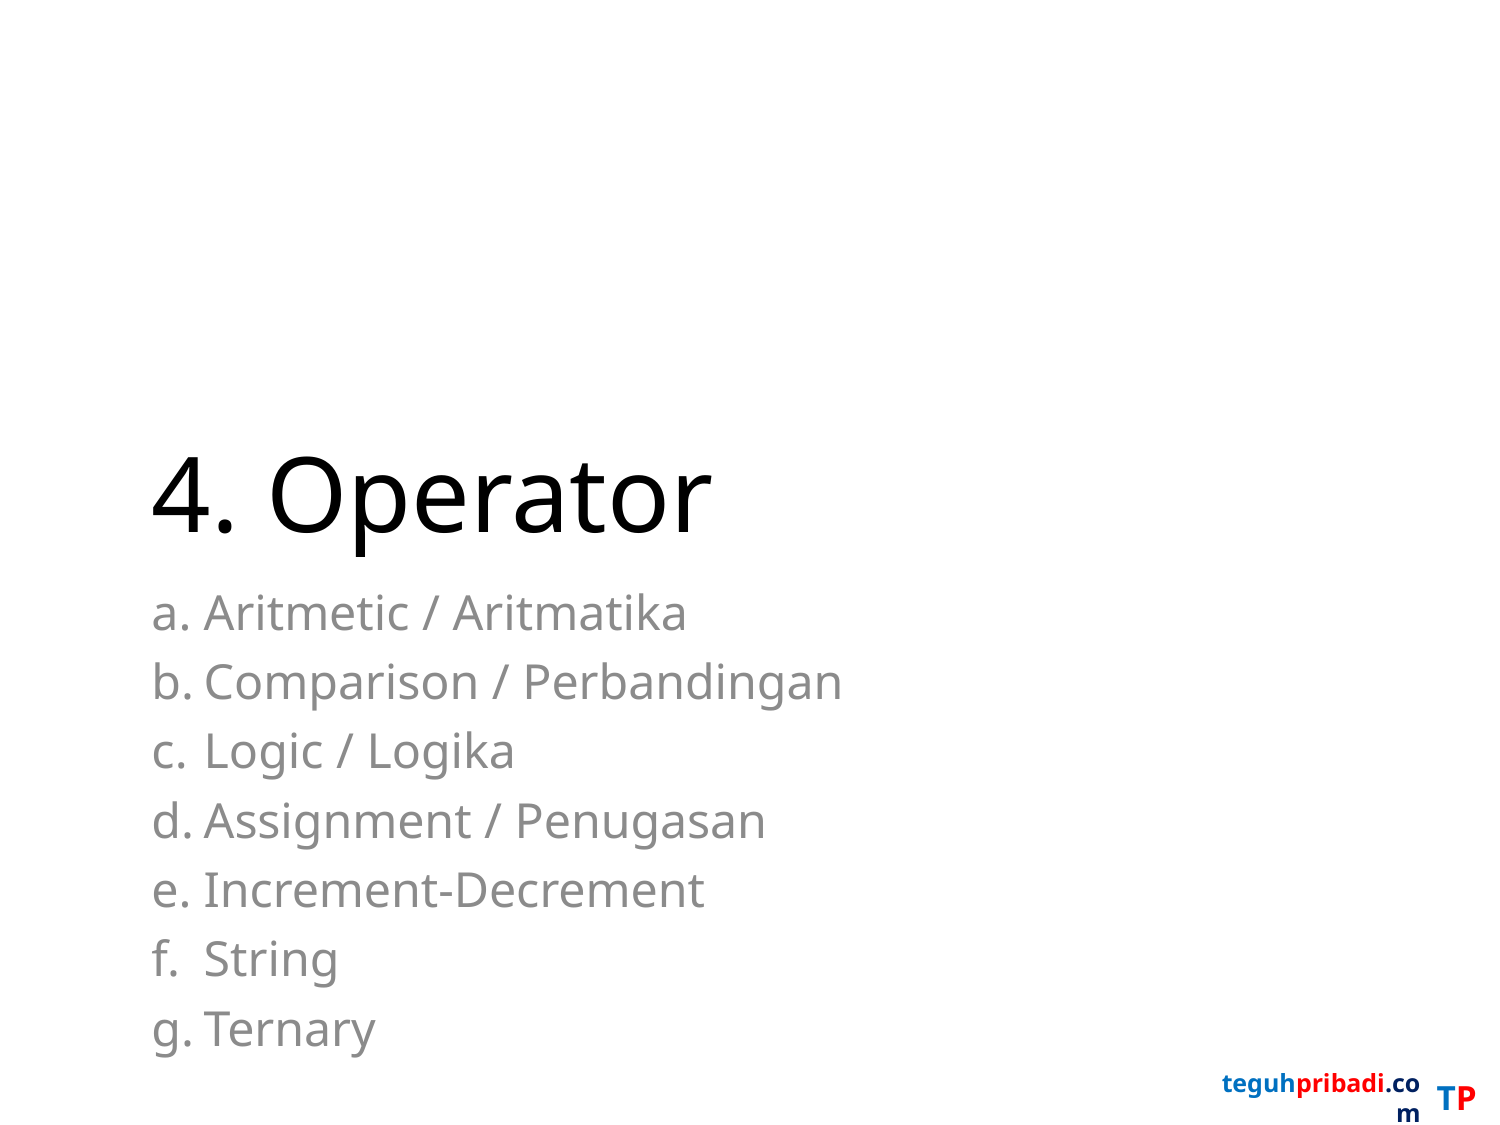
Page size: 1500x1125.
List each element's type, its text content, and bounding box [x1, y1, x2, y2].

list Aritmetic / Aritmatika Comparison / Perbandingan Logic / Logika Assignment / Penugasan Increment-Decrement String Ternary [136, 580, 1353, 1065]
title 4. Operator [136, 183, 1353, 563]
